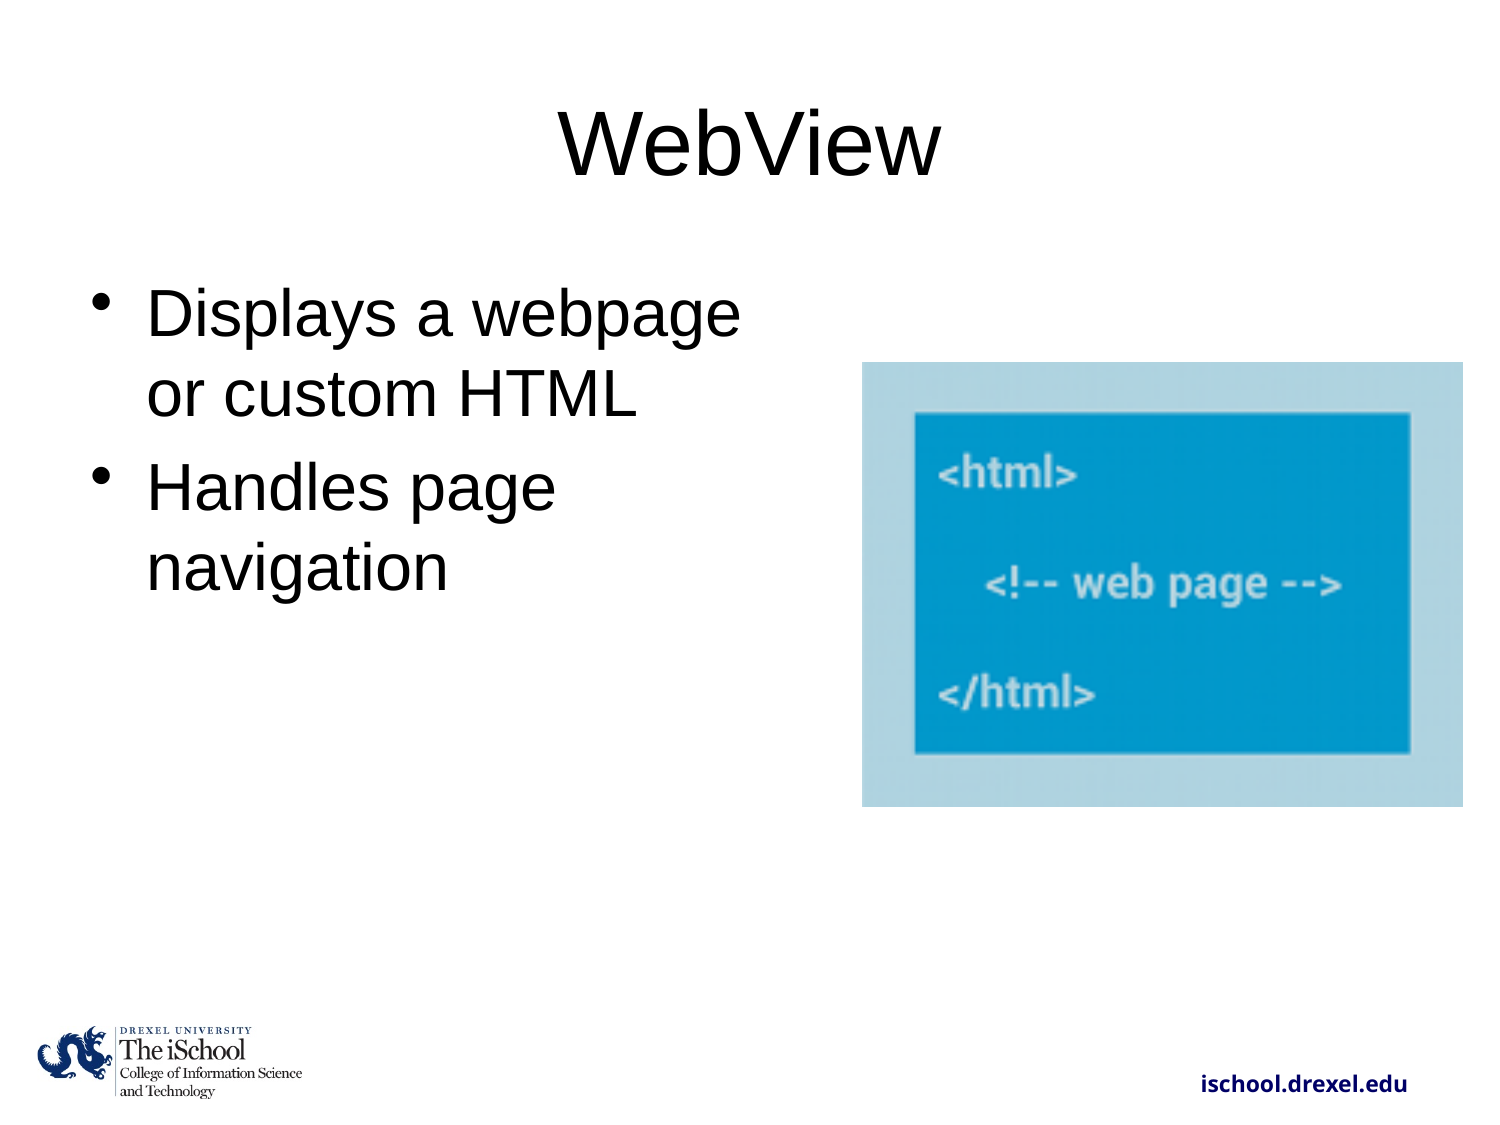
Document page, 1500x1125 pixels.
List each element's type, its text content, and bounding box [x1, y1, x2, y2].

picture [862, 362, 1463, 807]
picture [37, 1026, 302, 1099]
list Displays a webpage or custom HTML Handles page navigation [74, 262, 826, 1006]
title WebView [74, 44, 1426, 233]
